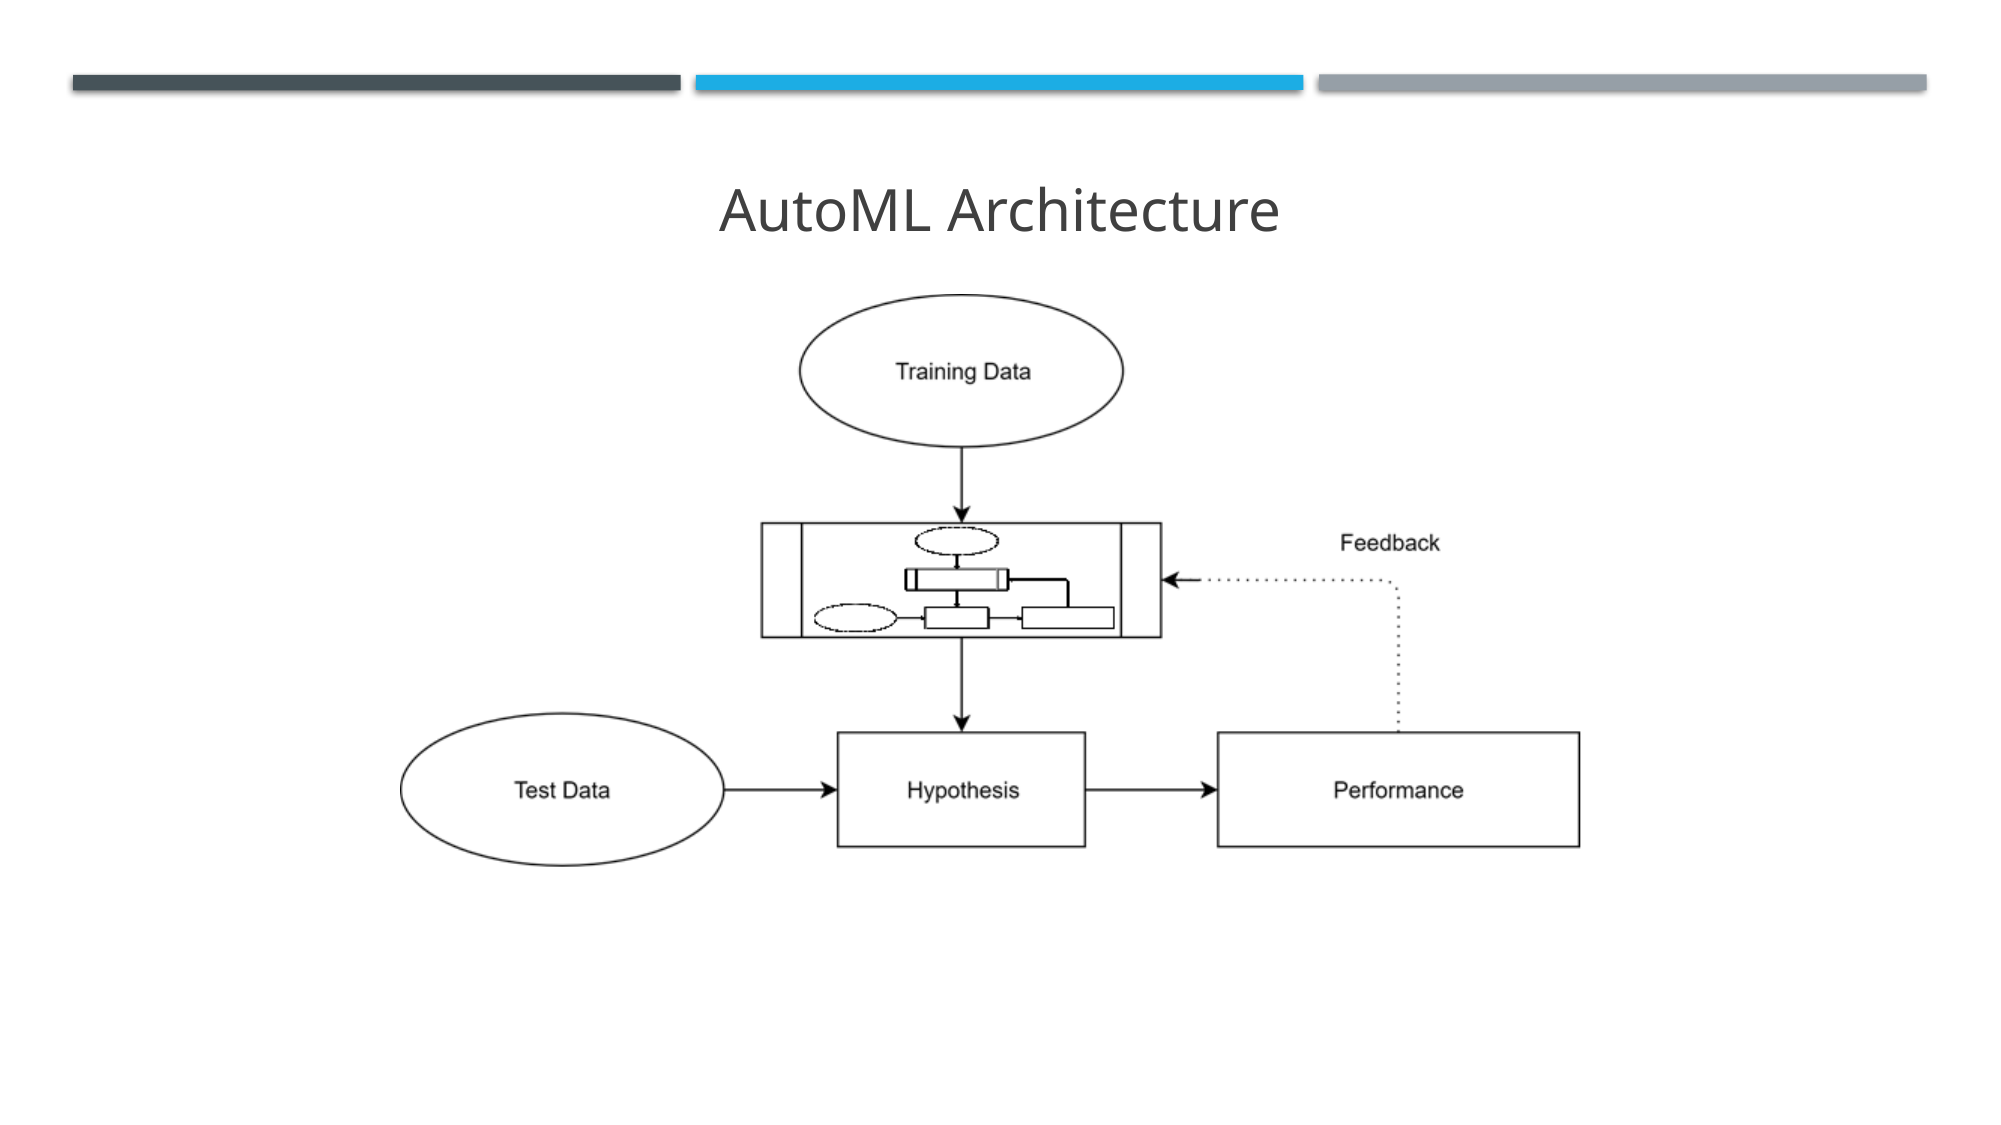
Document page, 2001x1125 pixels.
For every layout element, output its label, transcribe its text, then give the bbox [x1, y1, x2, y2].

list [399, 294, 1601, 892]
title AutoML Architecture [95, 115, 1905, 244]
